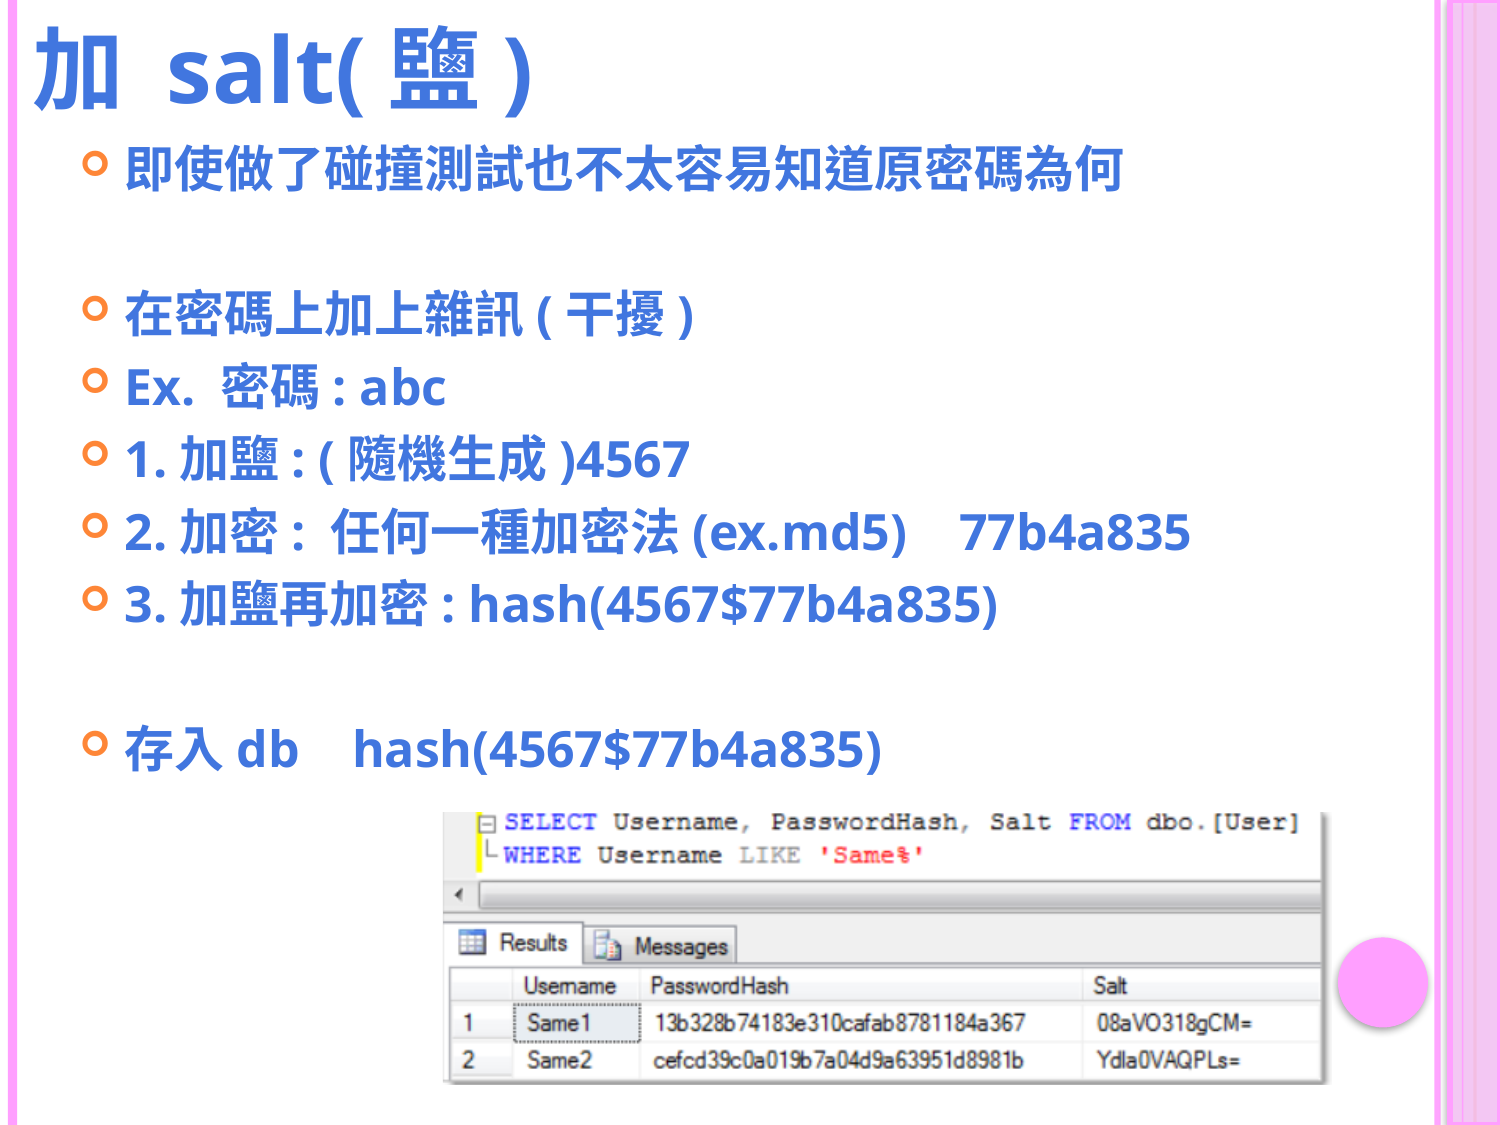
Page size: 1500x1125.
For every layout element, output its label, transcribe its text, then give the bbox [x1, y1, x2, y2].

picture [442, 812, 1333, 1085]
list 即使做了碰撞測試也不太容易知道原密碼為何 在密碼上加上雜訊(干擾) Ex. 密碼: abc 1.加鹽: (隨機生成)4567 2.加密: 任何一種加密法(ex.md5) 77b4a835 3.加鹽再加密: hash(4567$77b4a835) 存入db hash(4567$77b4a835) [64, 130, 1290, 930]
title 加 salt(鹽) [17, 2, 1243, 130]
